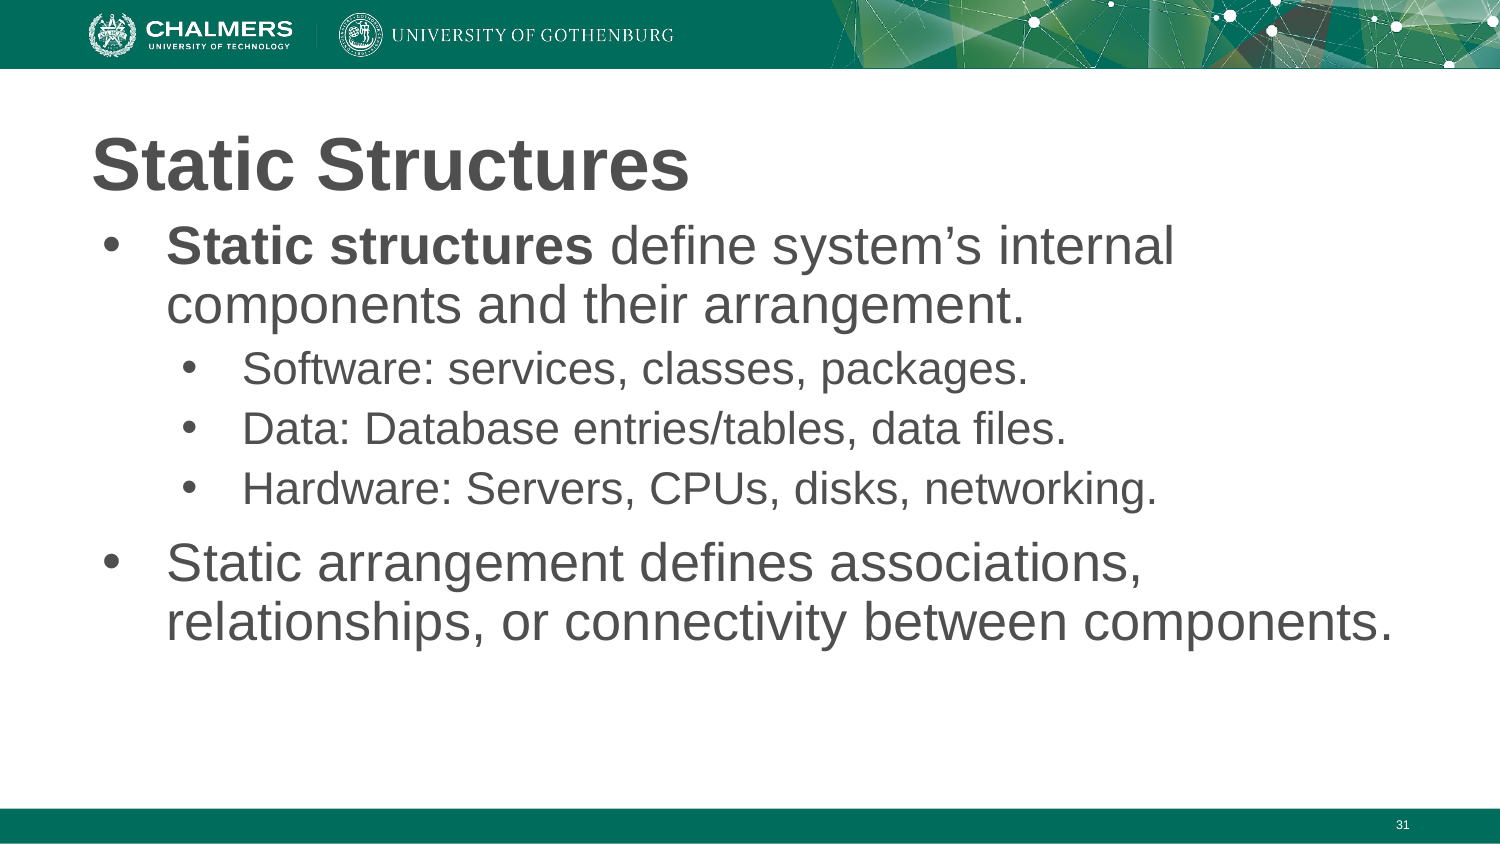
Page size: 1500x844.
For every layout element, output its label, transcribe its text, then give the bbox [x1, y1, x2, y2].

slide_number ‹#› [1074, 809, 1425, 844]
picture [64, 0, 696, 85]
picture [759, 0, 1500, 68]
list Static structures define system’s internal components and their arrangement. Software: services, classes, packages. Data: Database entries/tables, data files. Hardware: Servers, CPUs, disks, networking. Static arrangement defines associations, relationships, or connectivity between components. [76, 210, 1425, 782]
title Static Structures [76, 100, 1425, 210]
